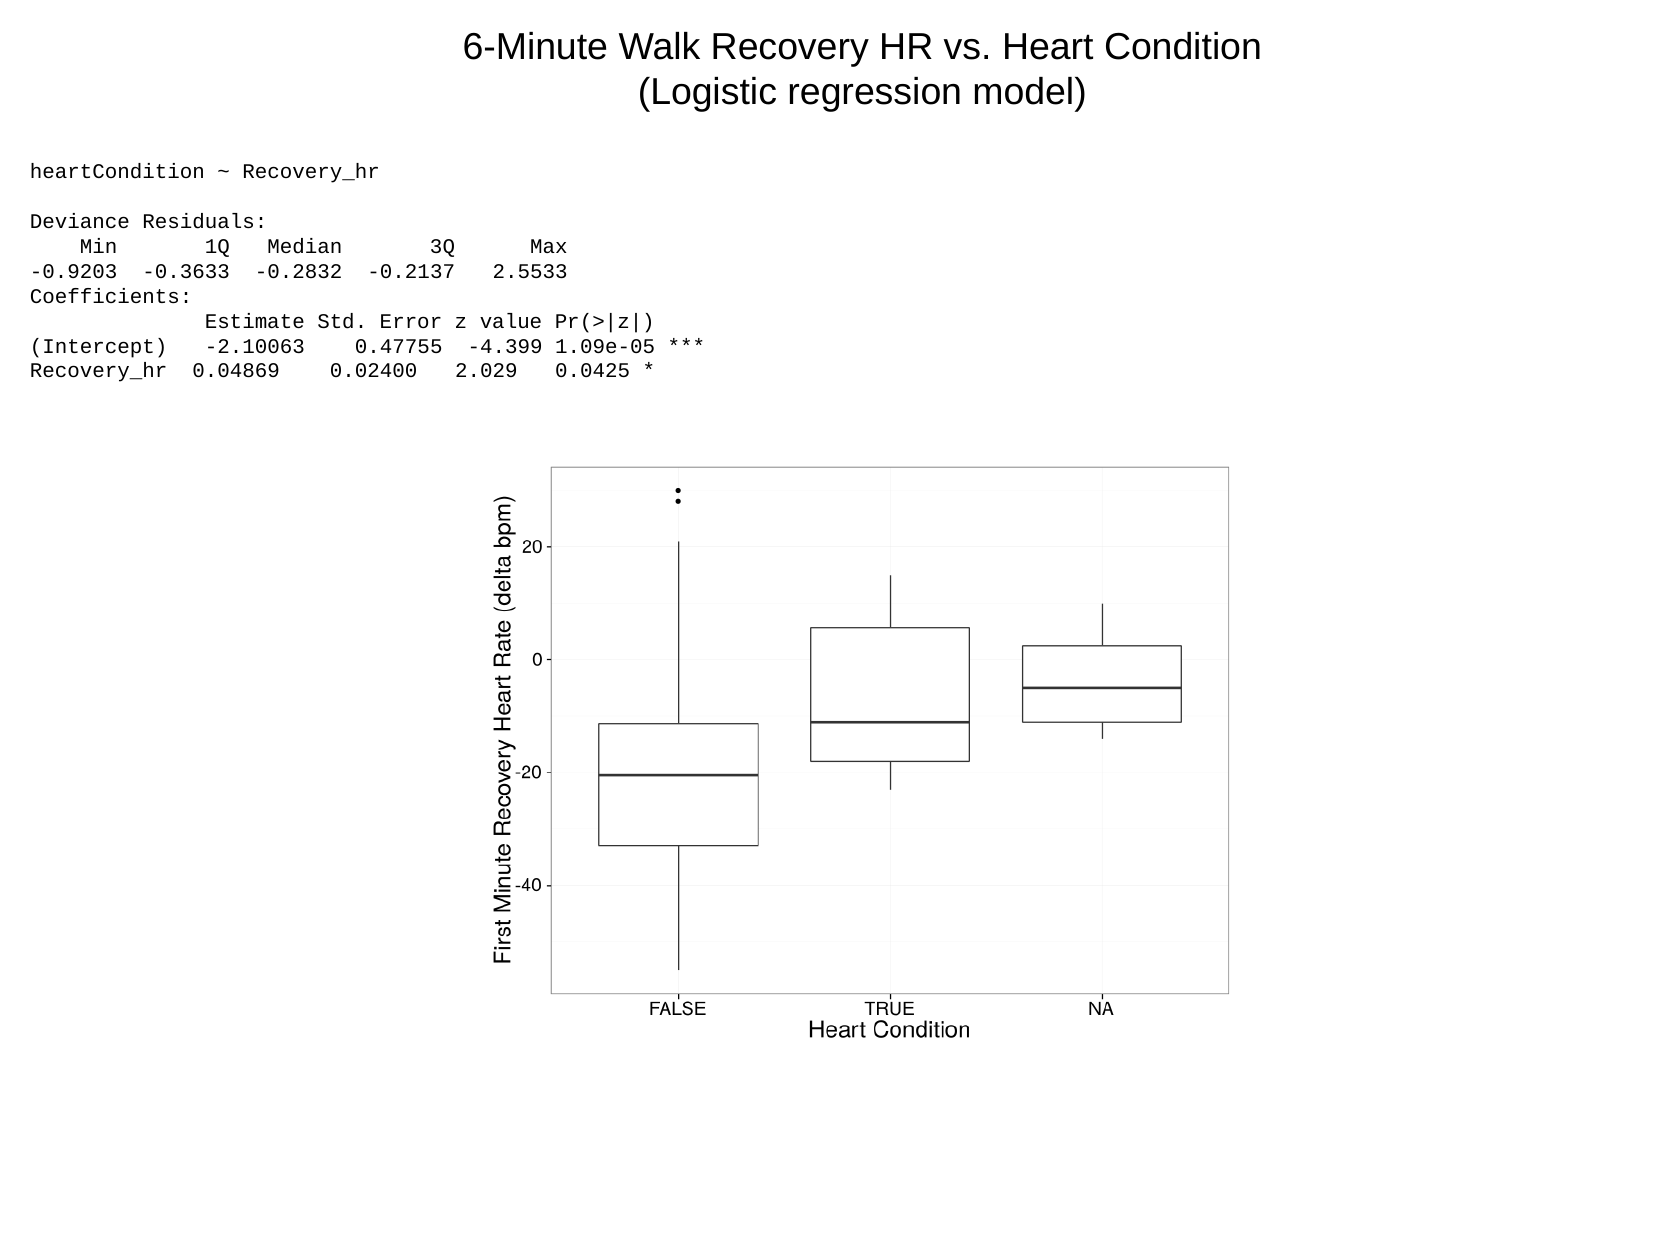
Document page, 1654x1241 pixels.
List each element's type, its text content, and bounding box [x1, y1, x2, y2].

picture [479, 449, 1245, 1051]
text_box 6-Minute Walk Recovery HR vs. Heart Condition (Logistic regression model) [344, 14, 1380, 156]
text_box heartCondition ~ Recovery_hr Deviance Residuals: Min 1Q Median 3Q Max -0.9203 -0.3633 -0.2832 -0.2137 2.5533 Coefficients: Estimate Std. Error z value Pr(>|z|) (Intercept) -2.10063 0.47755 -4.399 1.09e-05 *** Recovery_hr 0.04869 0.02400 2.029 0.0425 * [15, 149, 920, 379]
